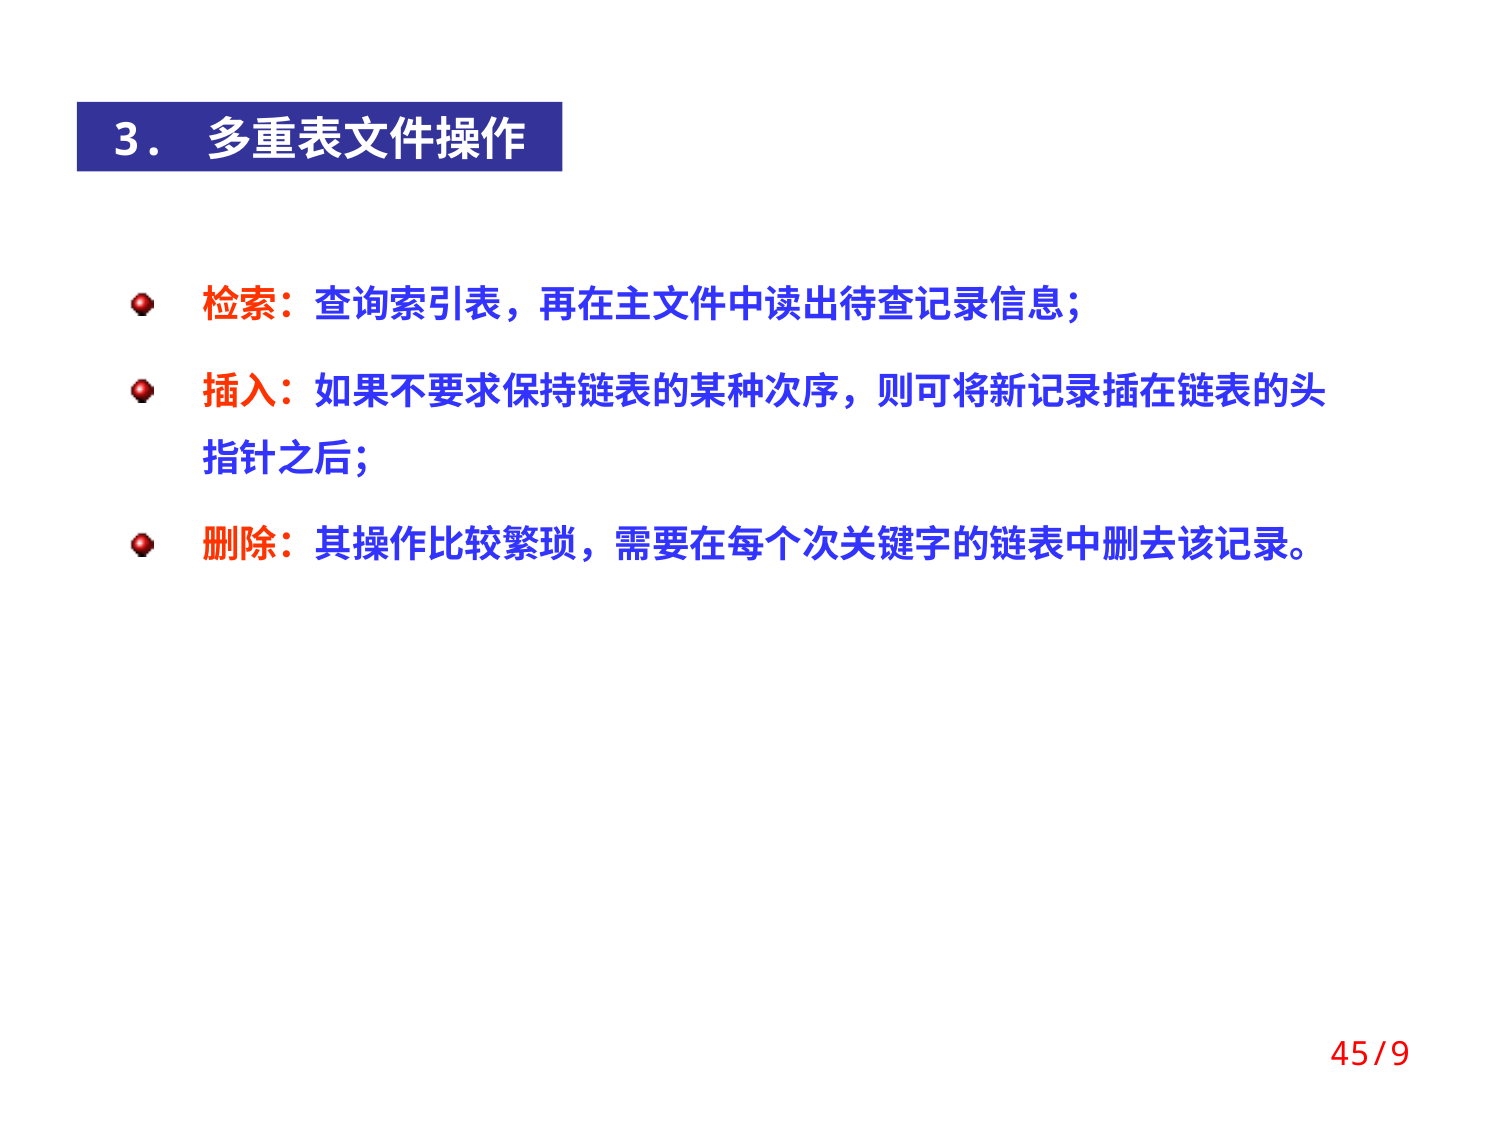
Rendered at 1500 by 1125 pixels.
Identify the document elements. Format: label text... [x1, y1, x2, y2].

slide_number 45/9 [1074, 1023, 1426, 1100]
picture [127, 529, 154, 557]
picture [127, 289, 154, 316]
text_box 3. 多重表文件操作 [76, 101, 563, 172]
picture [127, 375, 154, 403]
text_box 检索：查询索引表，再在主文件中读出待查记录信息； 插入：如果不要求保持链表的某种次序，则可将新记录插在链表的头指针之后； 删除：其操作比较繁琐，需要在每个次关键字的链表中删去该记录。 [112, 250, 1371, 573]
